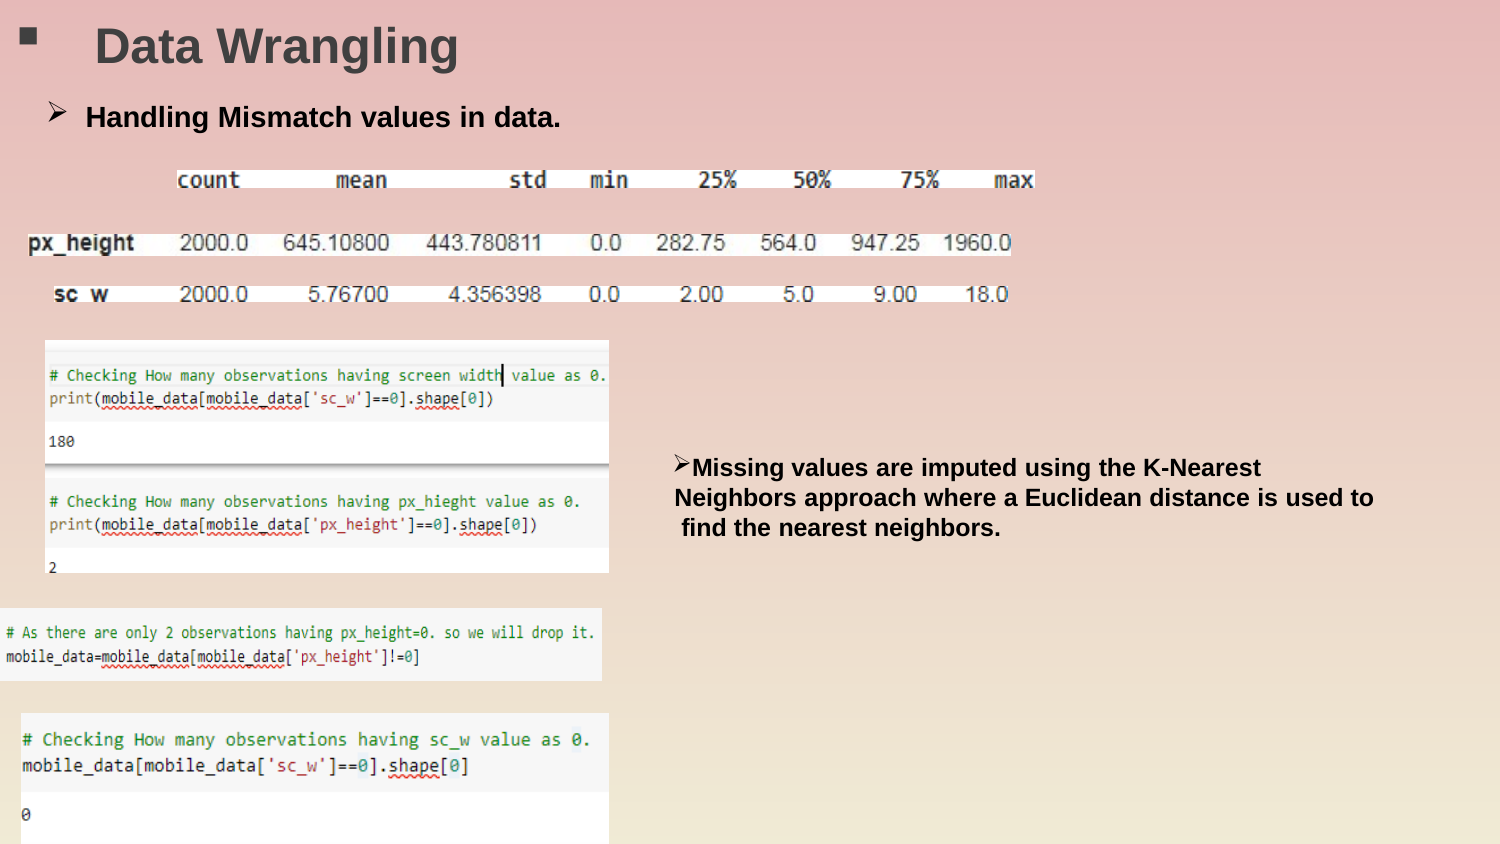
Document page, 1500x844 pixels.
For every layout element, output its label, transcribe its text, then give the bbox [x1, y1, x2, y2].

picture [177, 170, 1035, 188]
picture [0, 608, 602, 681]
text_box Missing values are imputed using the K-Nearest Neighbors approach where a Euclidean distance is used to find the nearest neighbors. [672, 449, 1377, 542]
picture [28, 234, 1011, 256]
text_box Data Wrangling Handling Mismatch values in data. [12, 11, 563, 134]
picture [20, 713, 610, 844]
picture [54, 285, 1008, 303]
picture [45, 339, 609, 574]
